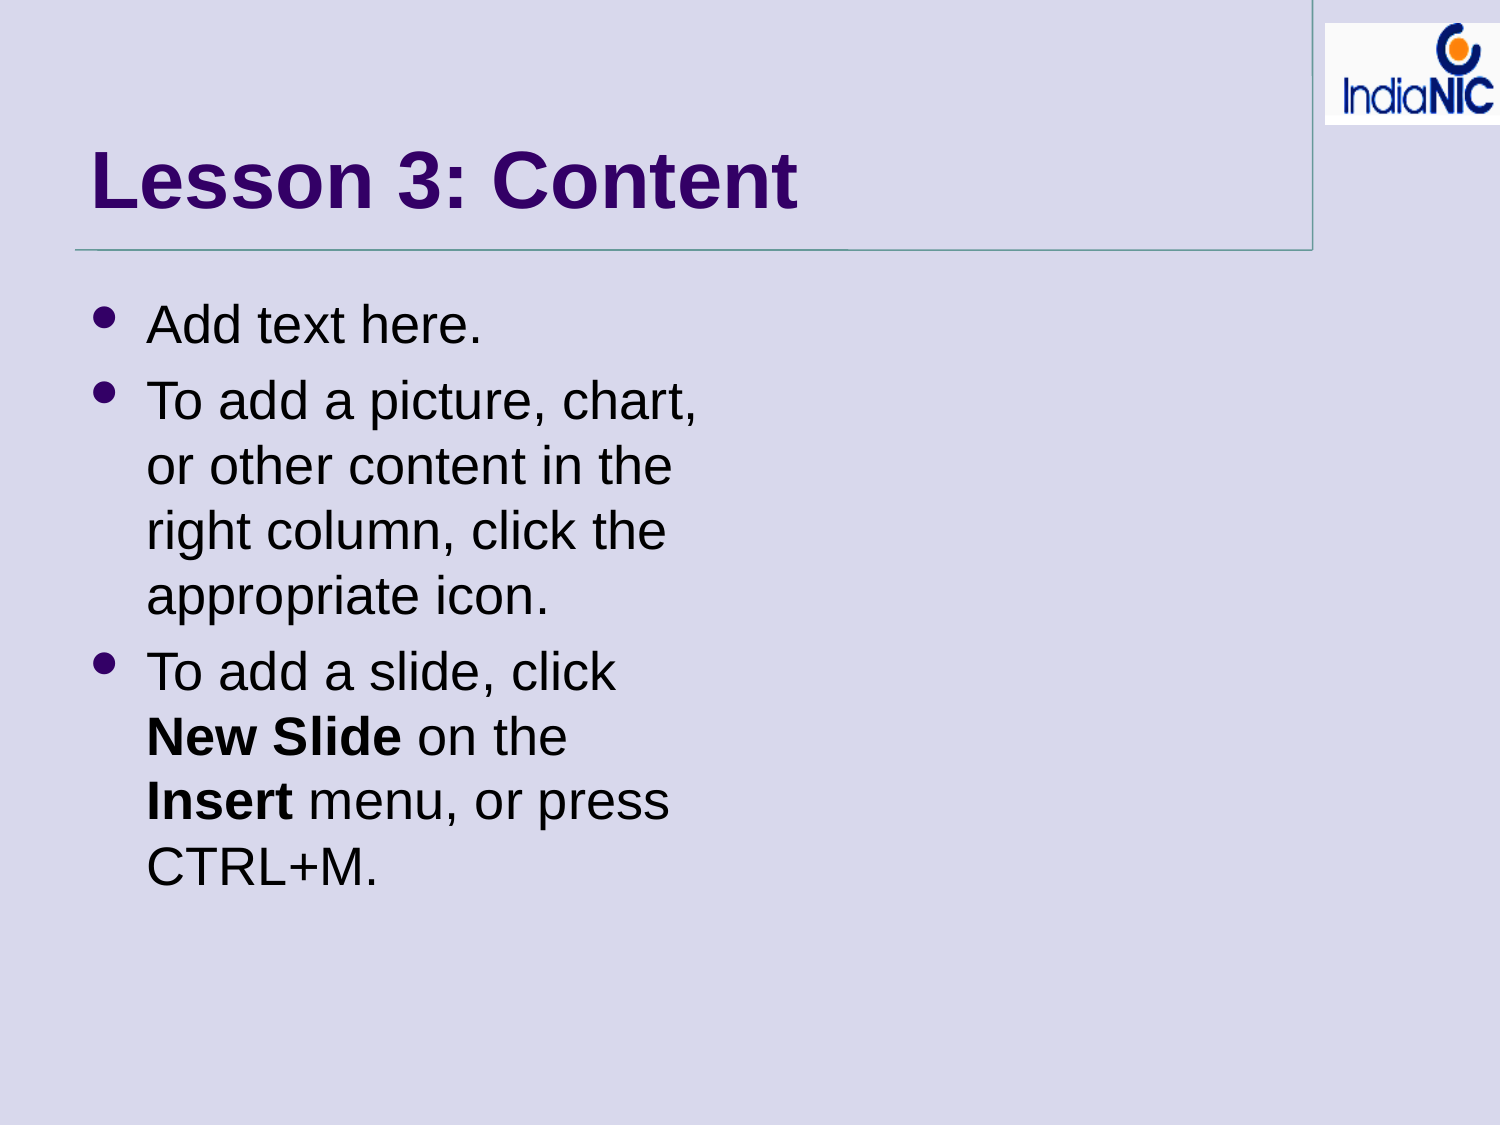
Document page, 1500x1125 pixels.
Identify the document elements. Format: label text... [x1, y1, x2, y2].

picture [1325, 23, 1500, 125]
list Add text here. To add a picture, chart, or other content in the right column, click the appropriate icon. To add a slide, click New Slide on the Insert menu, or press CTRL+M. [75, 282, 738, 1006]
title Lesson 3: Content [75, 20, 1313, 233]
